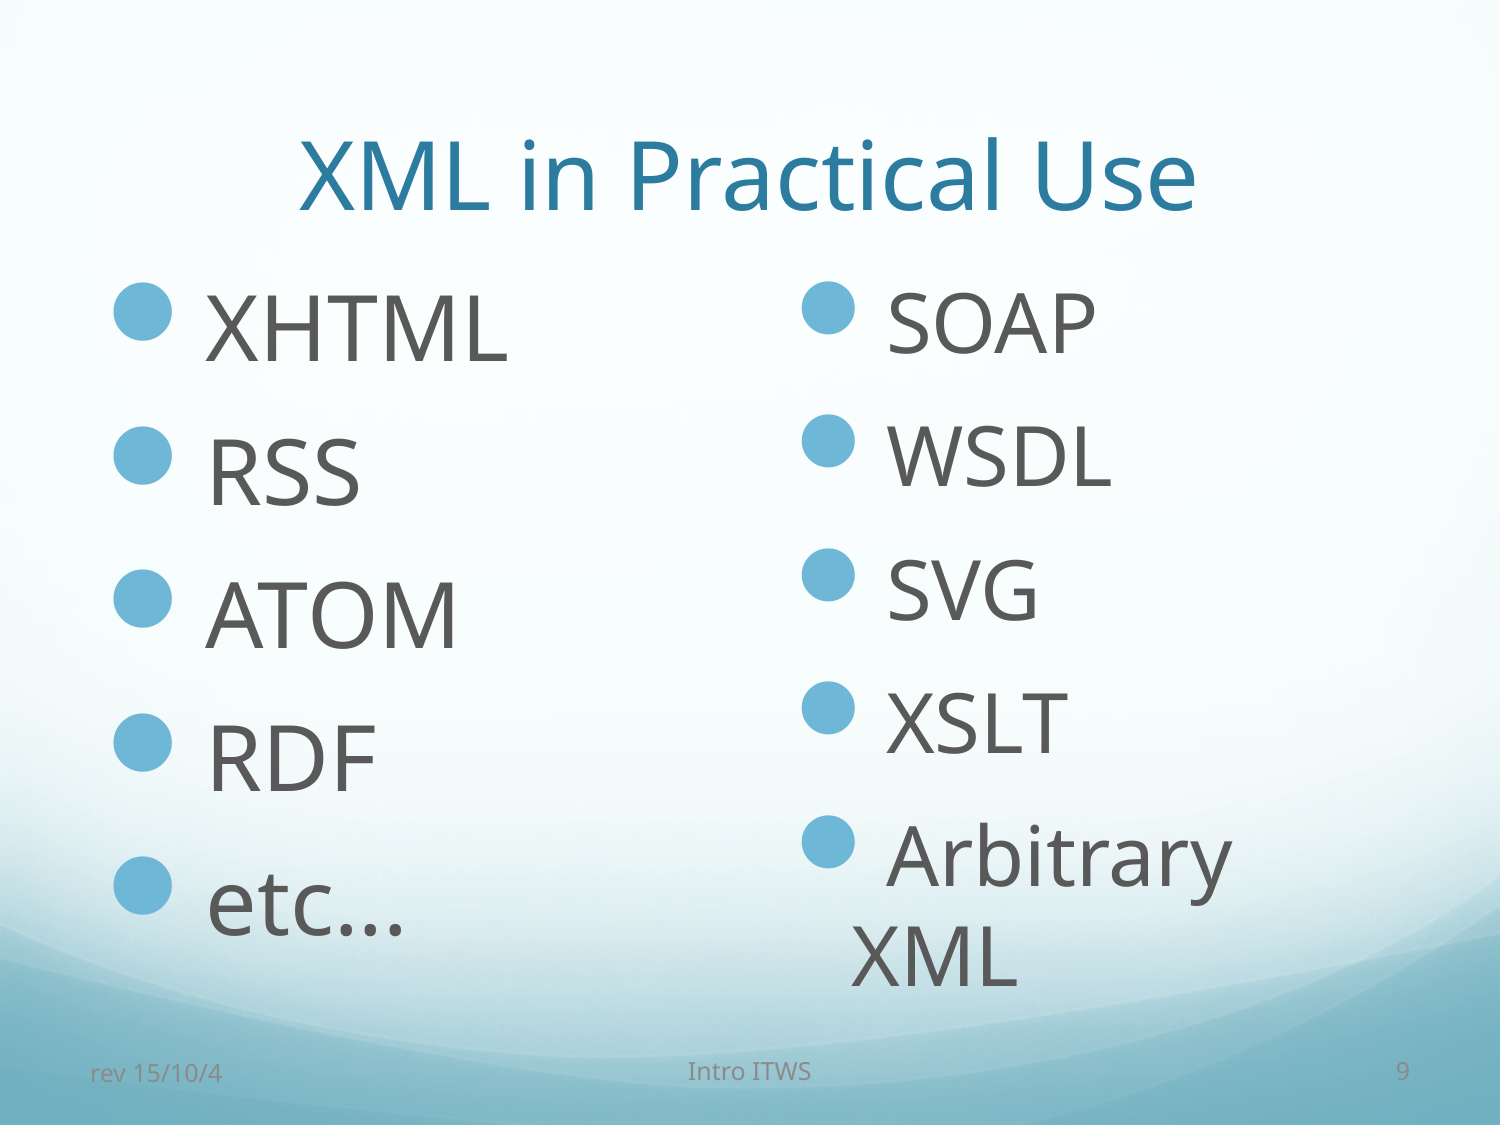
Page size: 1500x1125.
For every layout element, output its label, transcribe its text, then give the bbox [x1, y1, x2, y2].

list SOAP WSDL SVG XSLT Arbitrary XML [779, 262, 1410, 976]
footer Intro ITWS [512, 1042, 988, 1103]
list XHTML RSS ATOM RDF etc... [89, 262, 721, 976]
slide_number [75, 1042, 425, 1103]
title XML in Practical Use [89, 17, 1410, 238]
slide_number 9 [1074, 1042, 1425, 1103]
